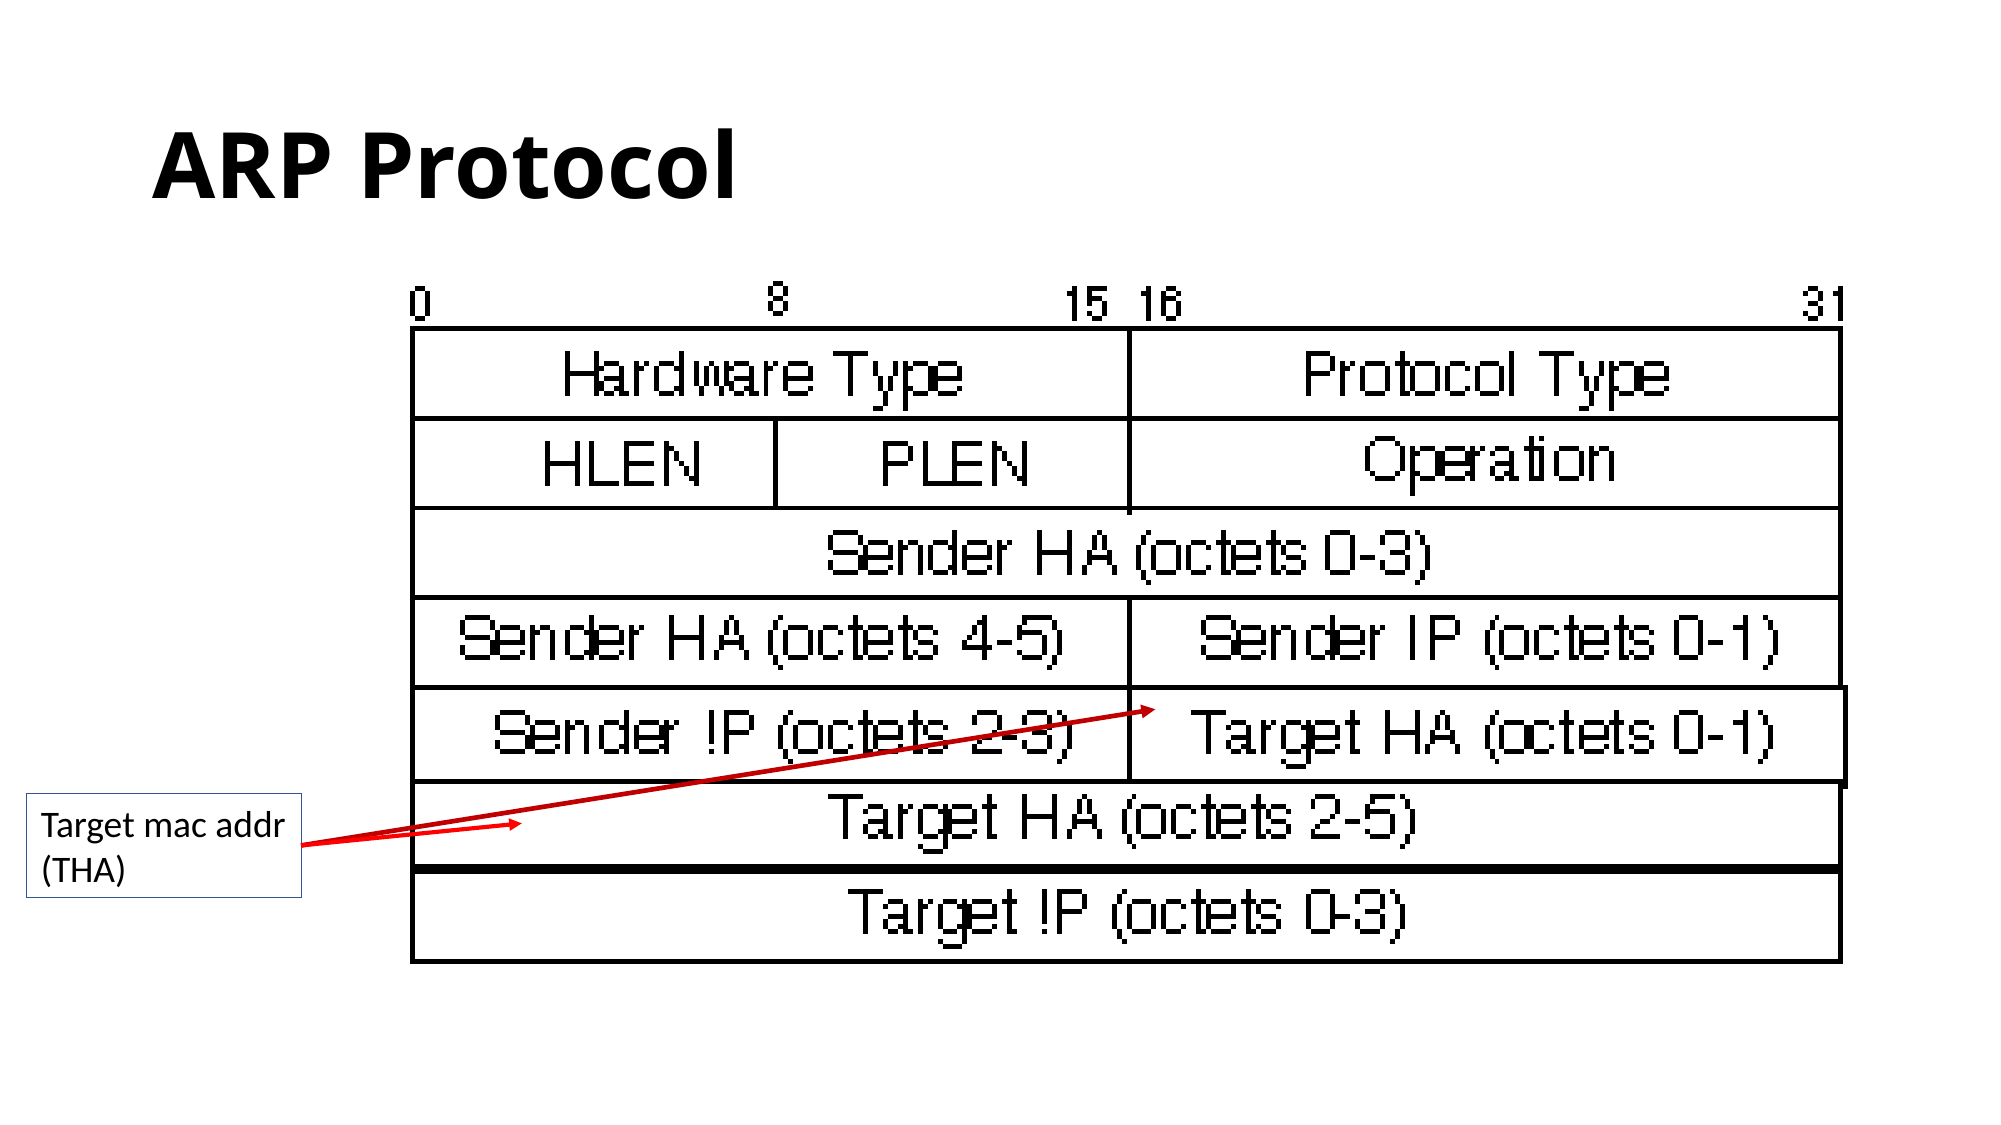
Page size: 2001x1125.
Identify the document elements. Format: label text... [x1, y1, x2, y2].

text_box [302, 823, 522, 847]
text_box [302, 709, 1156, 846]
text_box Target mac addr (THA) [26, 793, 302, 898]
title ARP Protocol [137, 59, 1863, 278]
picture [401, 277, 1863, 974]
